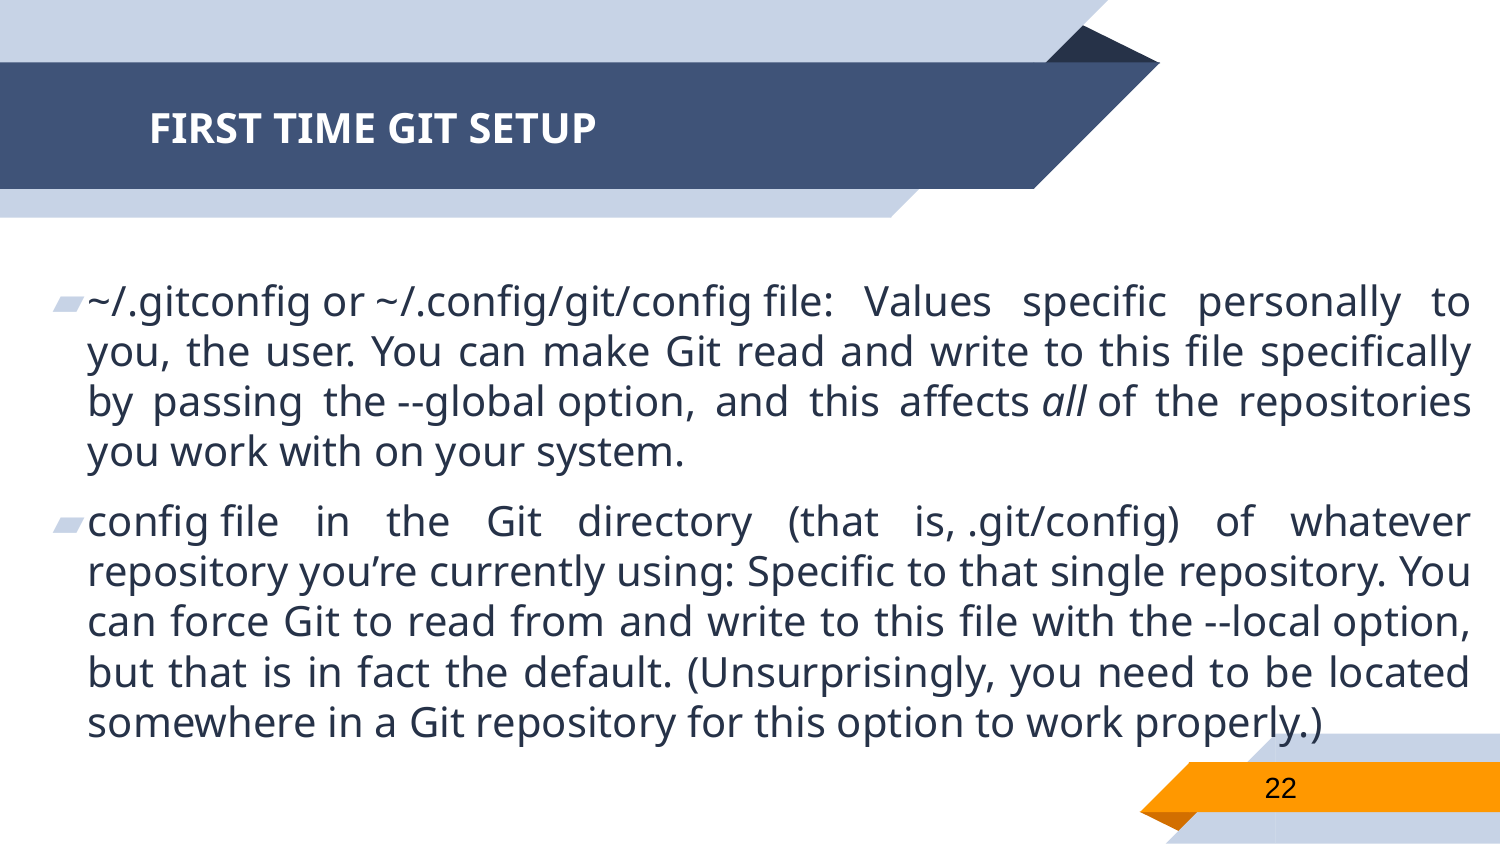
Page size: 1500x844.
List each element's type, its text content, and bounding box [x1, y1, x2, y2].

slide_number 22 [1249, 760, 1494, 813]
text_box ~/.gitconfig or ~/.config/git/config file: Values specific personally to you, the user. You can make Git read and write to this file specifically by passing the --global option, and this affects all of the repositories you work with on your system. config file in the Git directory (that is, .git/config) of whatever repository you’re currently using: Specific to that single repository. You can force Git to read from and write to this file with the --local option, but that is in fact the default. (Unsurprisingly, you need to be located somewhere in a Git repository for this option to work properly.) [37, 259, 1488, 707]
title FIRST TIME GIT SETUP [133, 64, 1035, 190]
